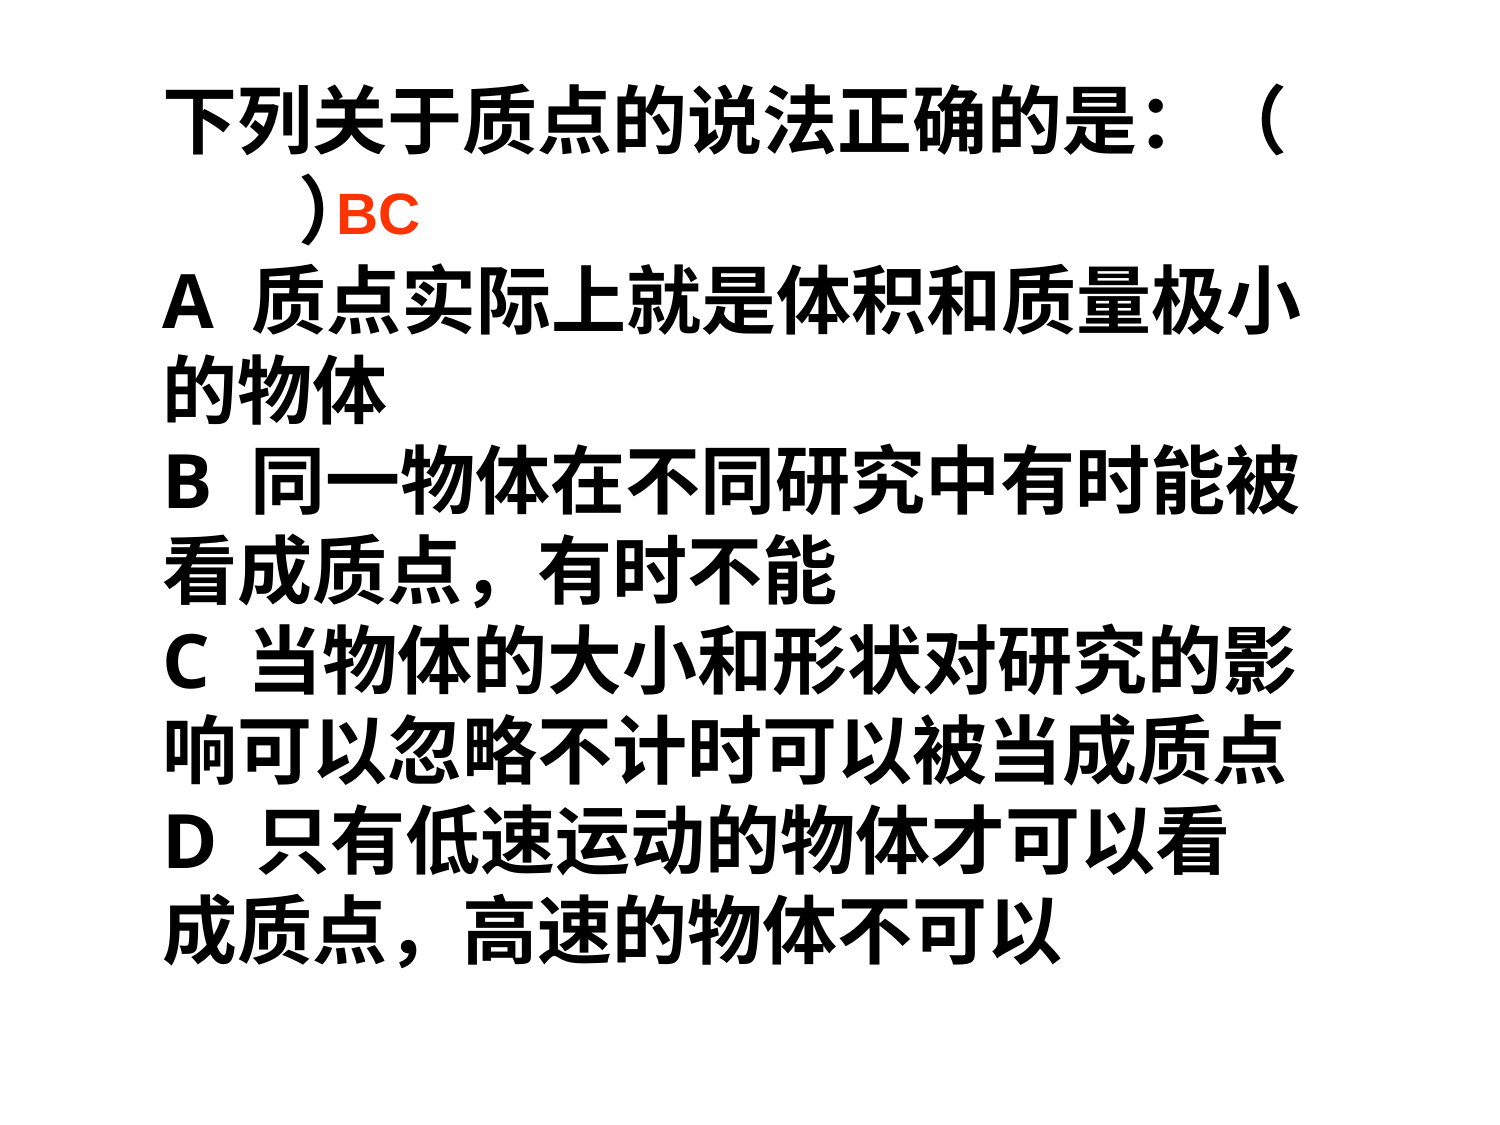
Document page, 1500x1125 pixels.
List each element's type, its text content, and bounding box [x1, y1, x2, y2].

text_box BC [321, 168, 488, 254]
text_box 下列关于质点的说法正确的是：（ ） A 质点实际上就是体积和质量极小的物体 B 同一物体在不同研究中有时能被看成质点，有时不能 C 当物体的大小和形状对研究的影响可以忽略不计时可以被当成质点 D 只有低速运动的物体才可以看成质点，高速的物体不可以 [147, 65, 1318, 1071]
